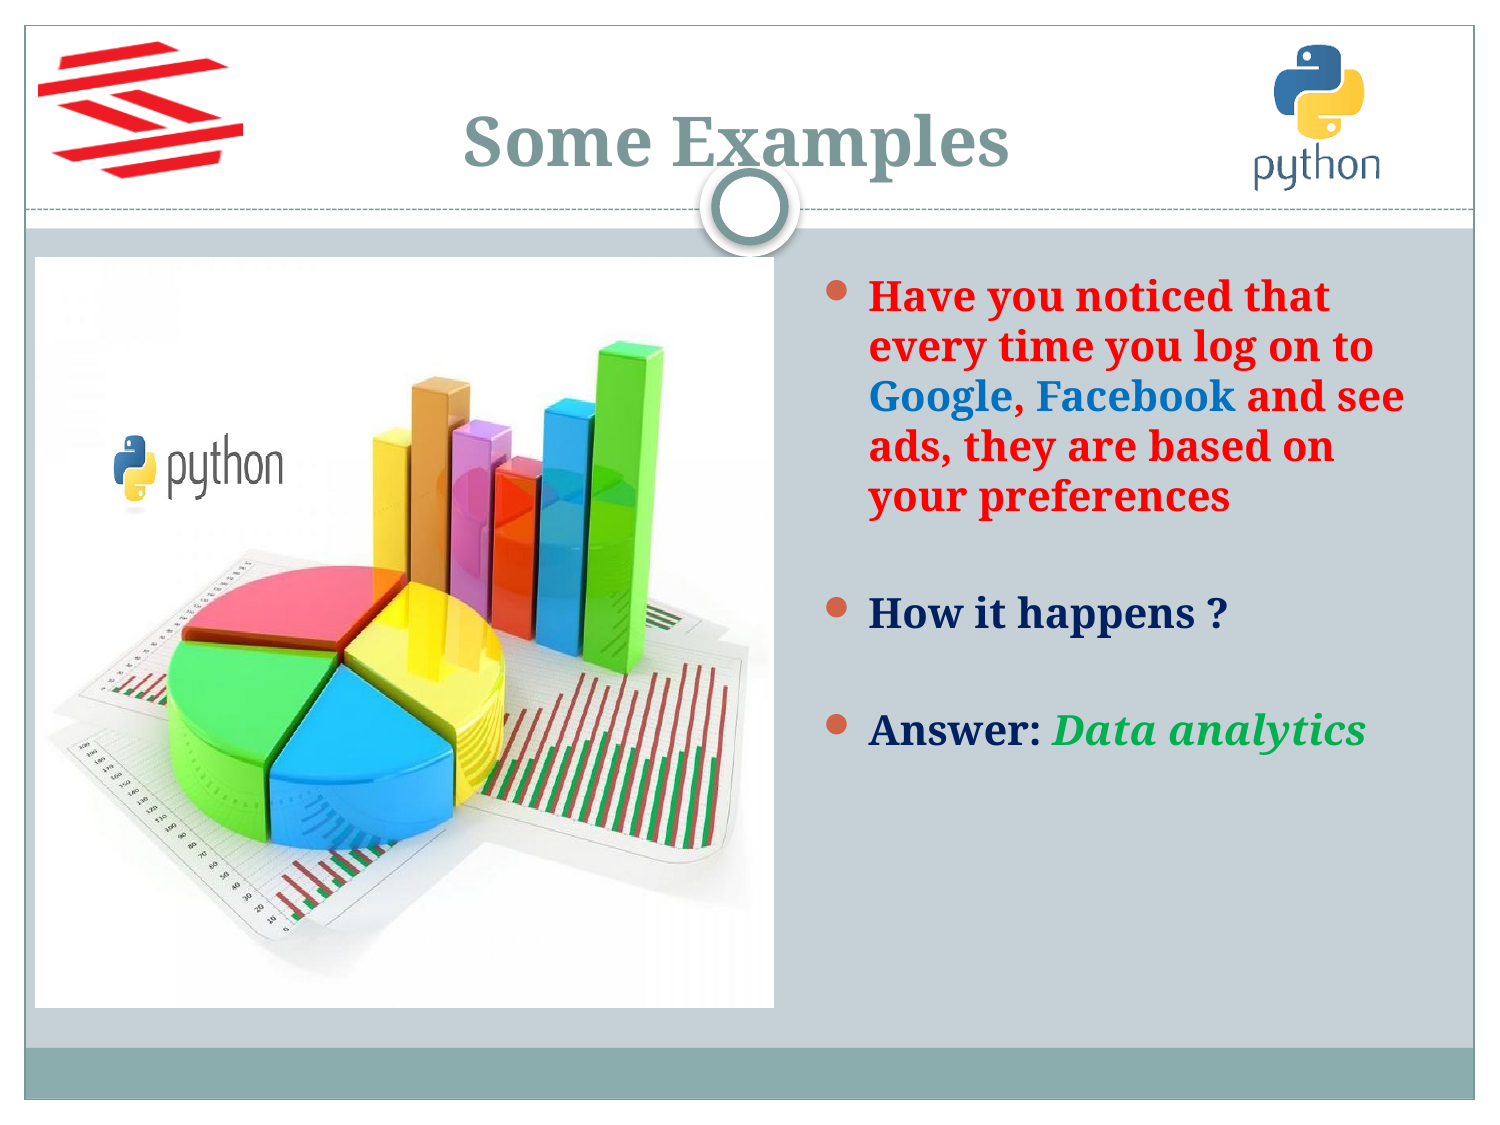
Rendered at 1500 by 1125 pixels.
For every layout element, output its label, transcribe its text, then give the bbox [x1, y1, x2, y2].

picture [1163, 42, 1471, 197]
picture [34, 257, 774, 1008]
title Some Examples [248, 50, 1157, 188]
list Have you noticed that every time you log on to Google, Facebook and see ads, they are based on your preferences How it happens ? Answer: Data analytics [808, 262, 1425, 1062]
picture [37, 40, 243, 185]
